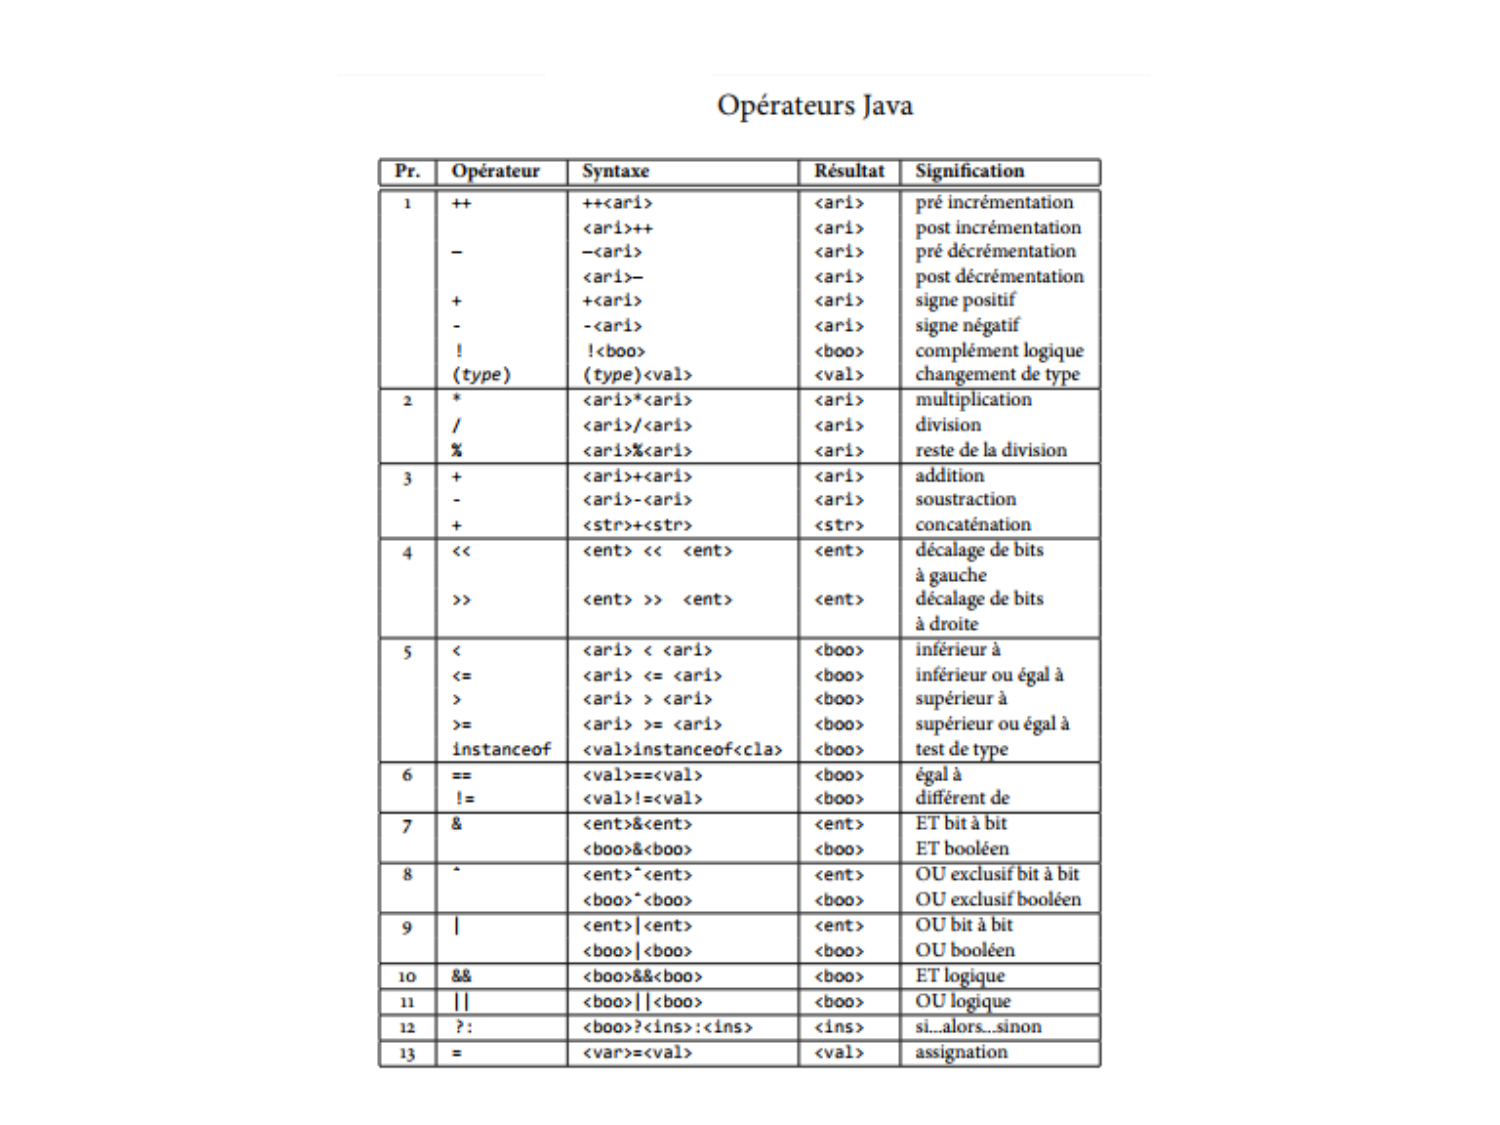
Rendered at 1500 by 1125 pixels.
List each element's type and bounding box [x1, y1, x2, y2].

picture [337, 74, 1151, 1080]
